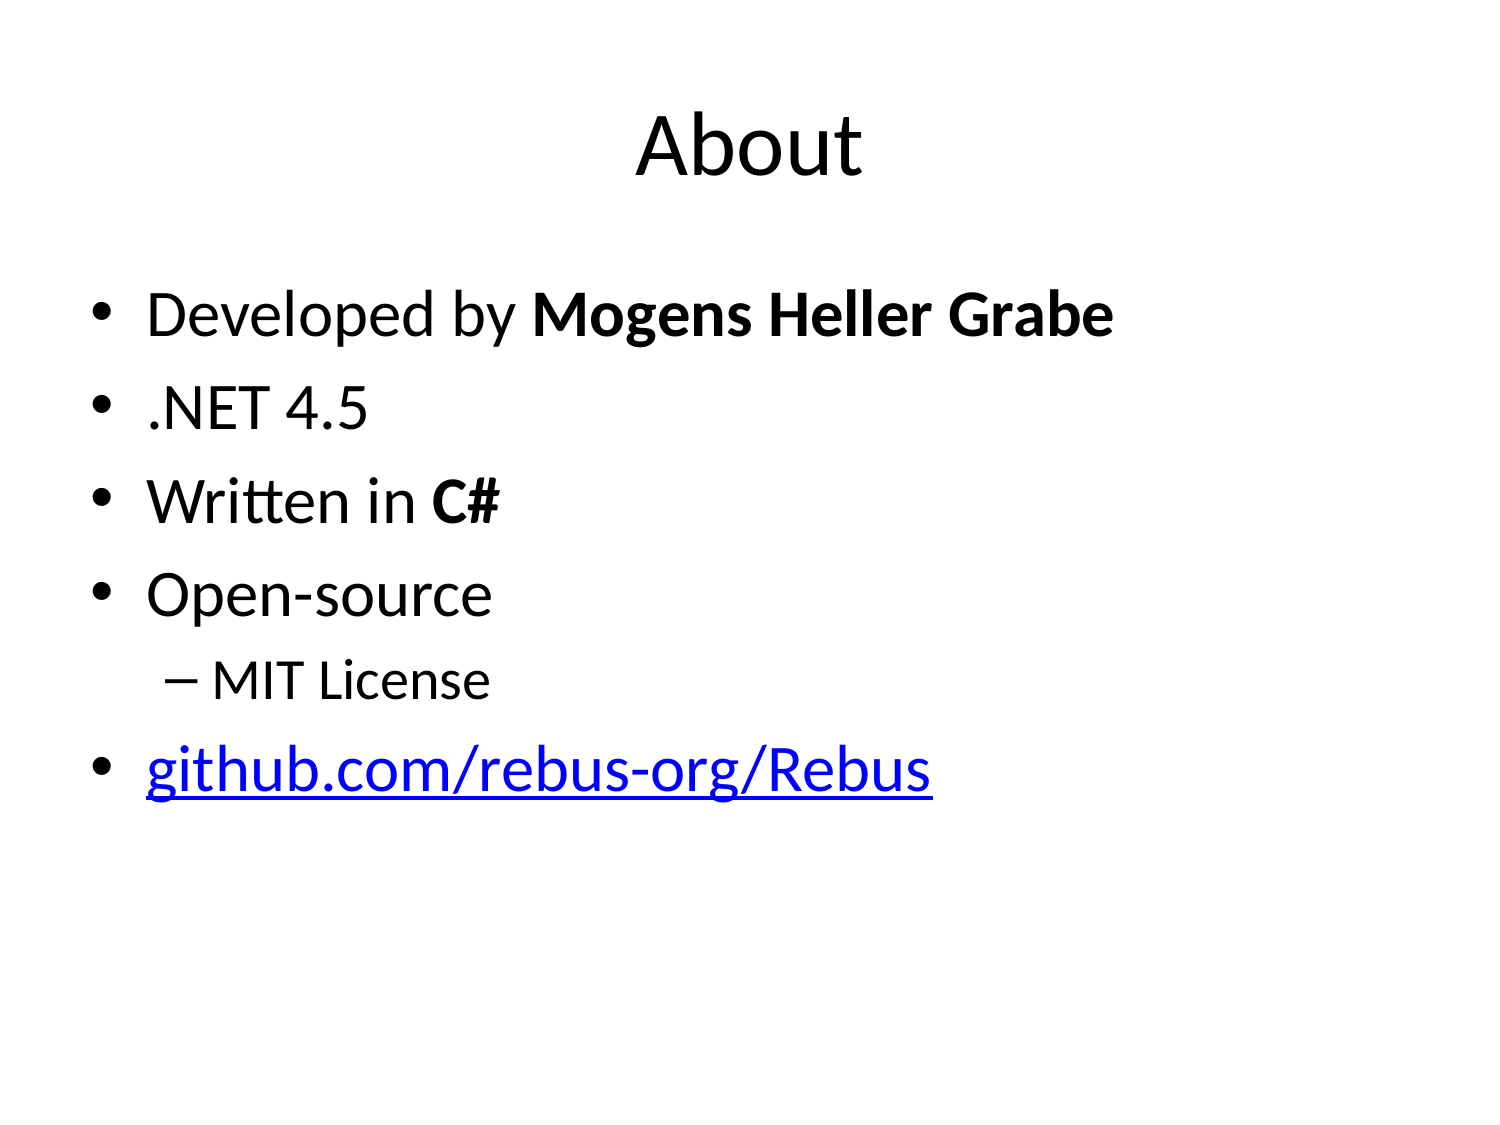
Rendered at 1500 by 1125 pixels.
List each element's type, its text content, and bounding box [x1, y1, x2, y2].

list Developed by Mogens Heller Grabe .NET 4.5 Written in C# Open-source MIT License github.com/rebus-org/Rebus [75, 262, 1425, 1005]
title About [75, 45, 1425, 233]
